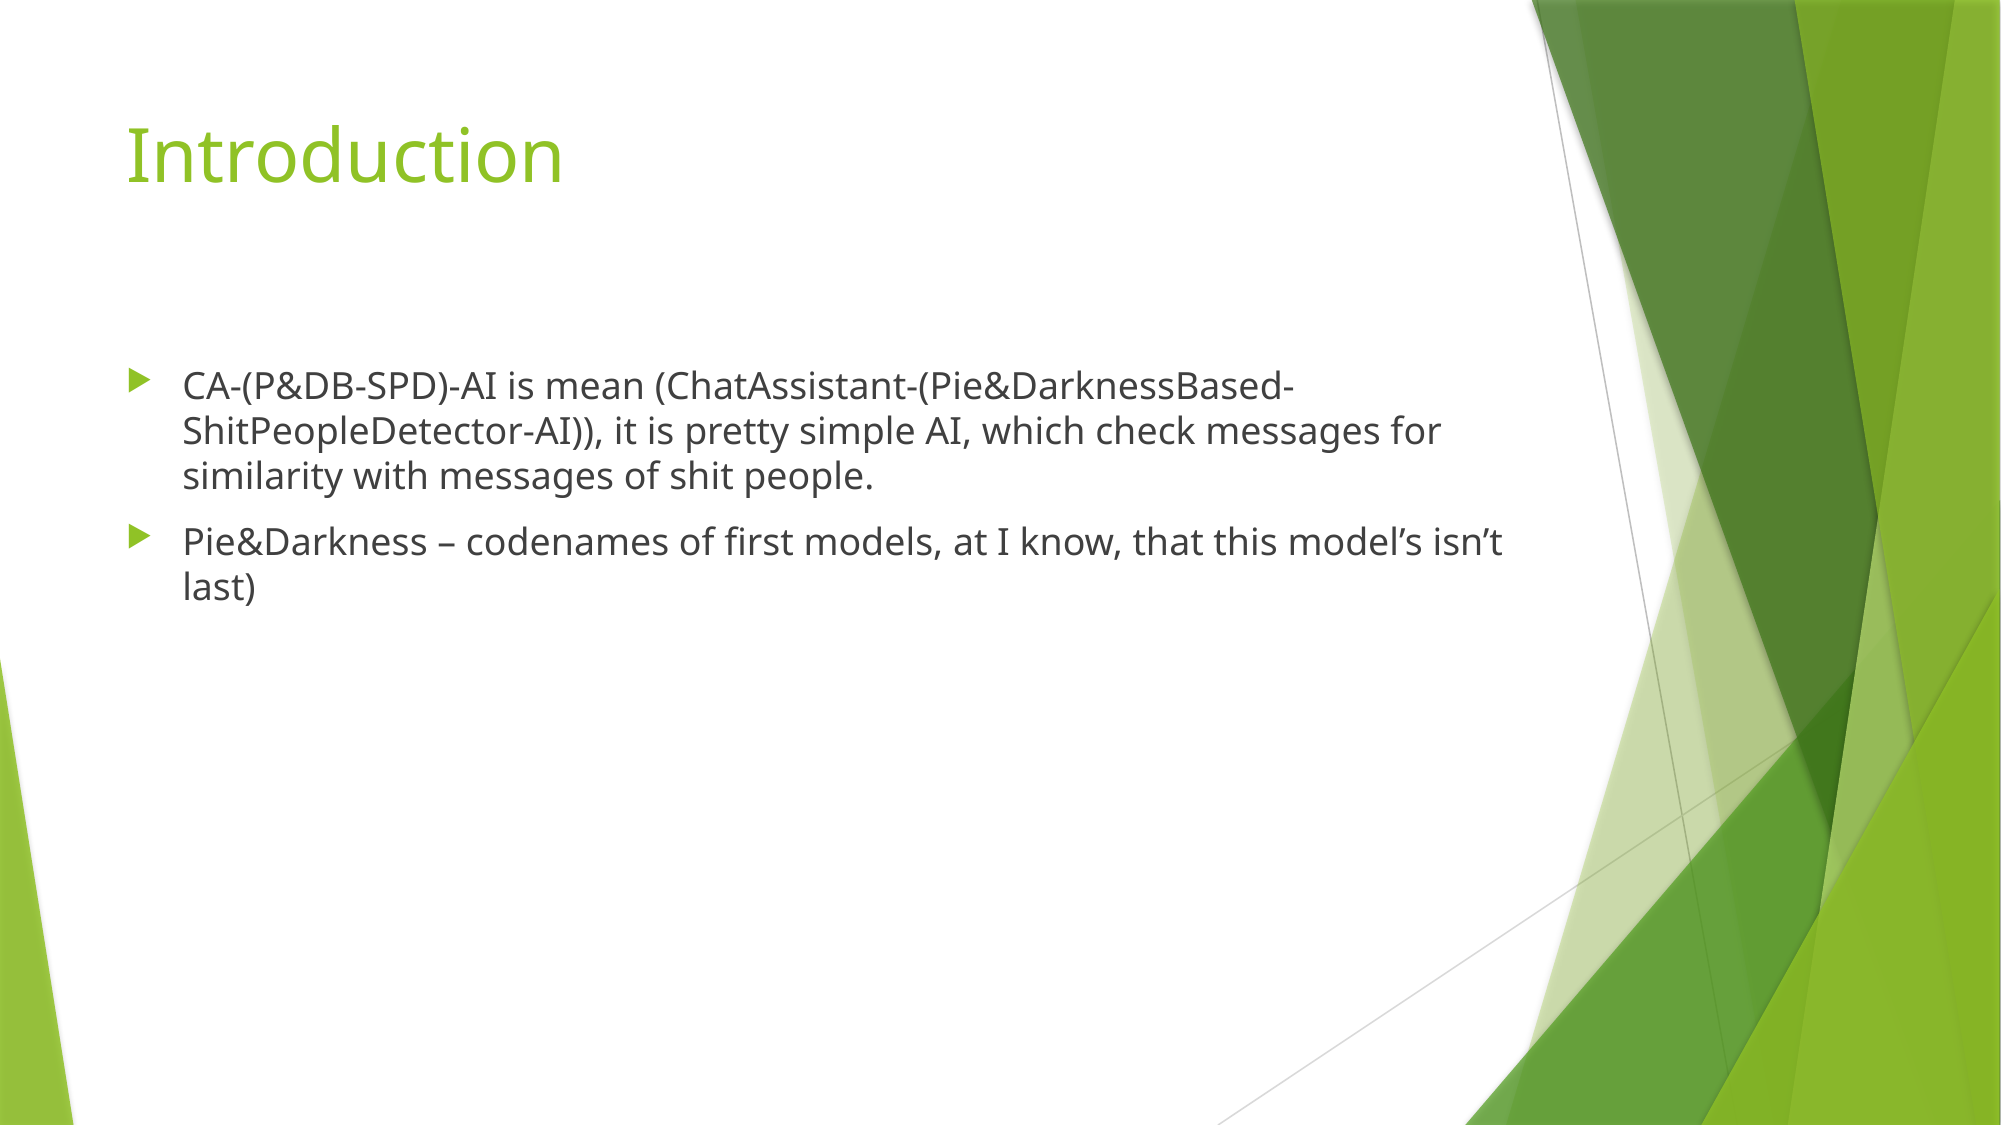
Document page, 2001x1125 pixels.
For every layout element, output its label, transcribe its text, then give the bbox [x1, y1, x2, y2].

list CA-(P&DB-SPD)-AI is mean (ChatAssistant-(Pie&DarknessBased-ShitPeopleDetector-AI)), it is pretty simple AI, which check messages for similarity with messages of shit people. Pie&Darkness – codenames of first models, at I know, that this model’s isn’t last) [111, 354, 1522, 992]
title Introduction [111, 99, 1522, 317]
